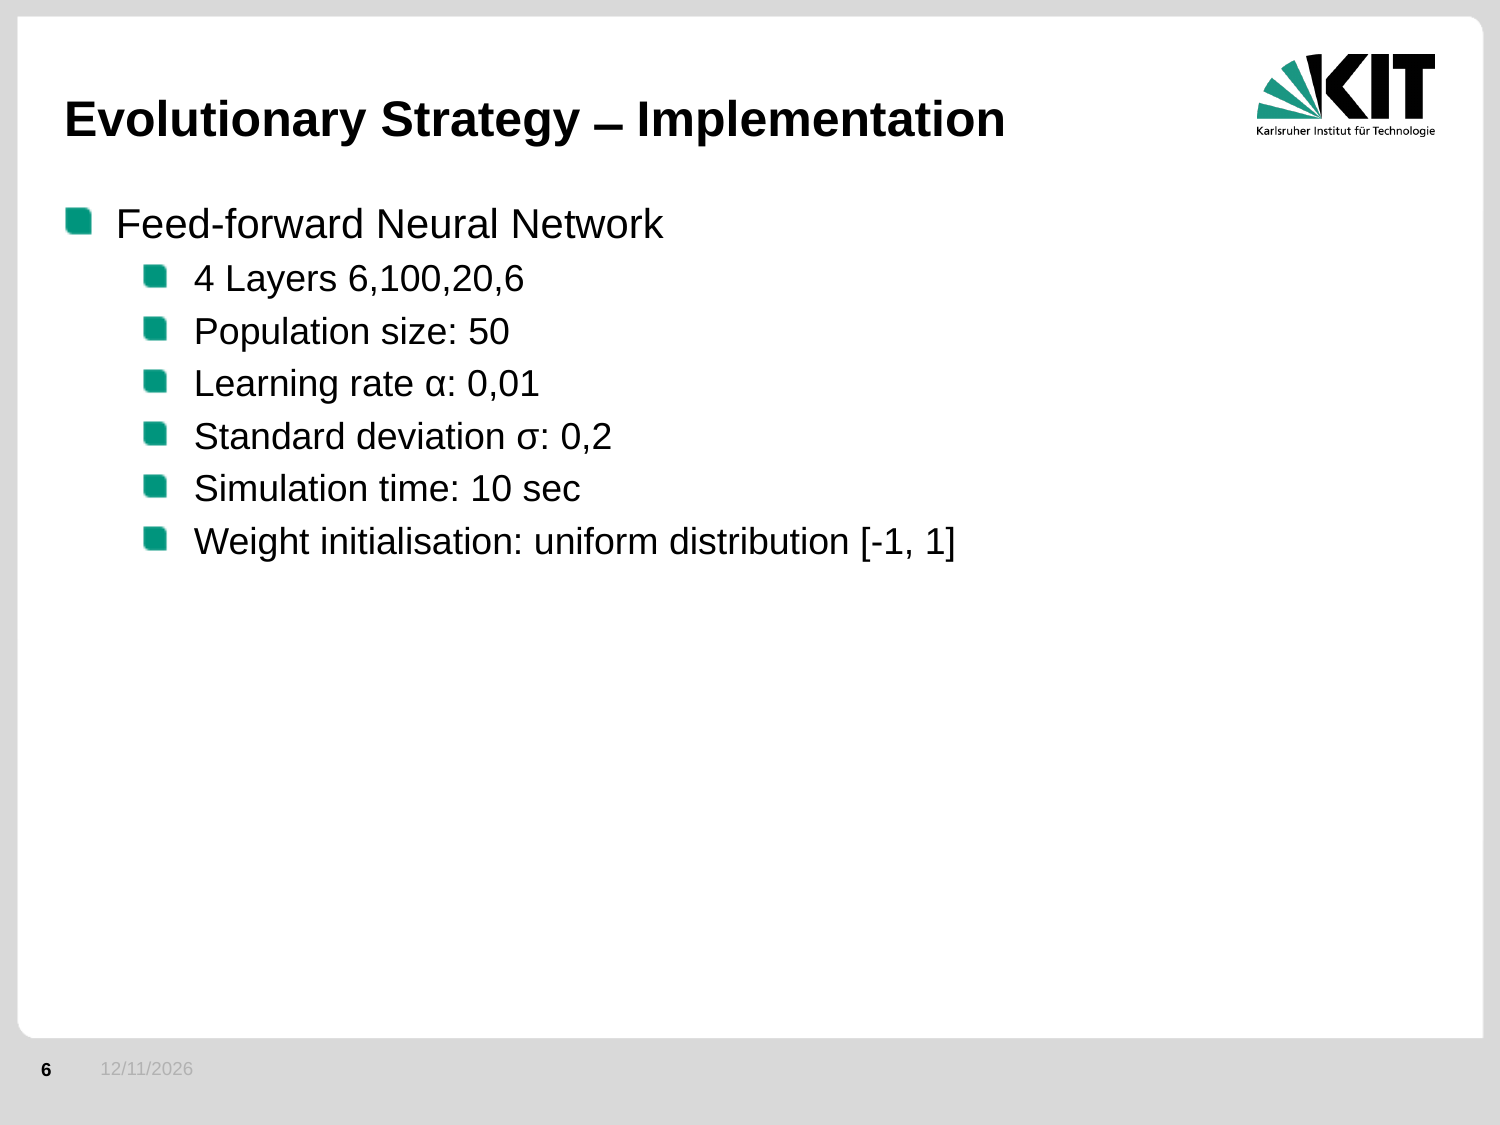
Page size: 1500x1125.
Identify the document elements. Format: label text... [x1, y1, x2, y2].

picture [0, 0, 1500, 1125]
title Evolutionary Strategy ̶ Implementation [64, 54, 1198, 147]
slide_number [100, 1057, 272, 1117]
list Feed-forward Neural Network 4 Layers 6,100,20,6 Population size: 50 Learning rate α: 0,01 Standard deviation σ: 0,2 Simulation time: 10 sec Weight initialisation: uniform distribution [-1, 1] [64, 196, 1436, 1000]
